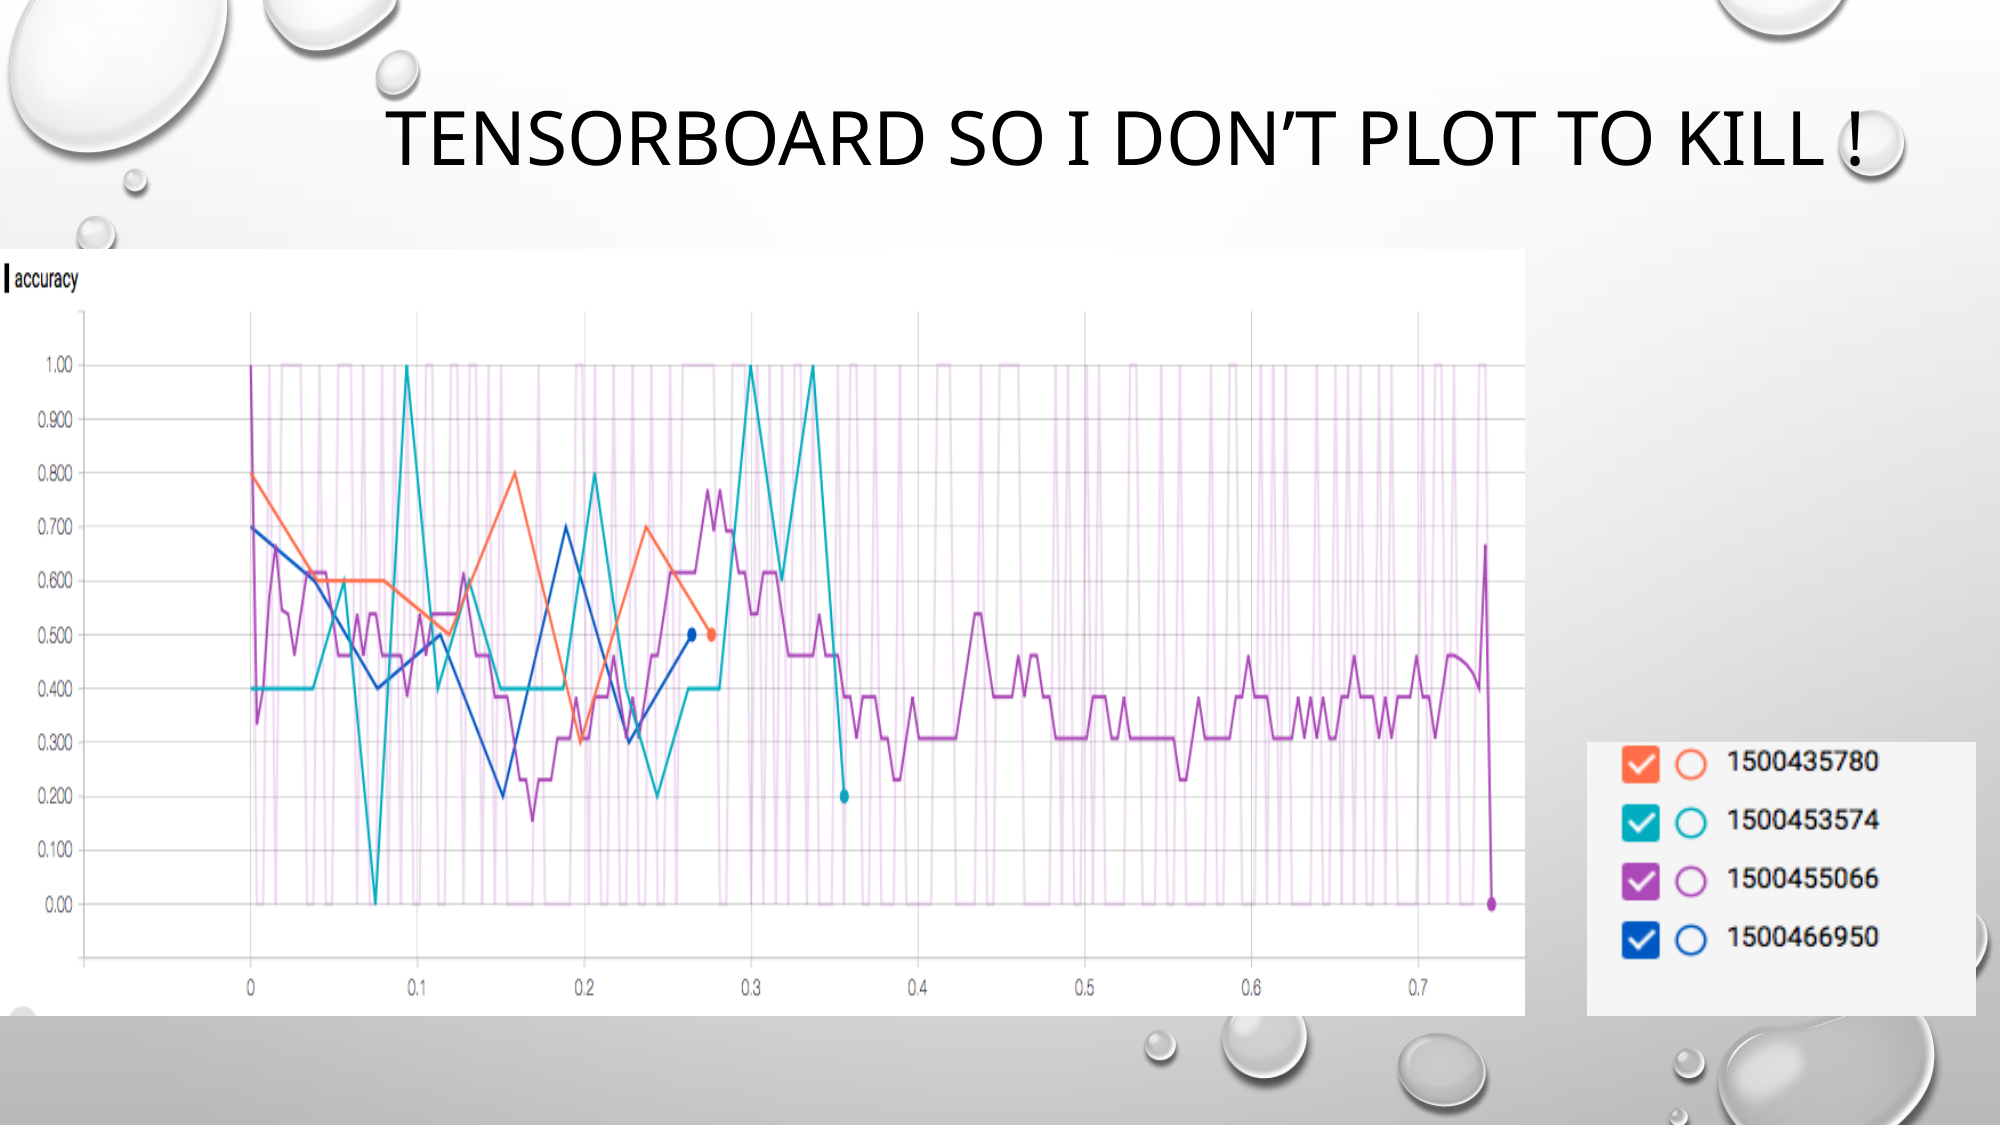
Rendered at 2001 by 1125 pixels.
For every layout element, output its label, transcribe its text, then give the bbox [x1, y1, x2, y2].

title TENSORBOARD SO I DON’T PLOT TO KILL ! [360, 50, 2000, 313]
picture [0, 0, 2000, 1125]
